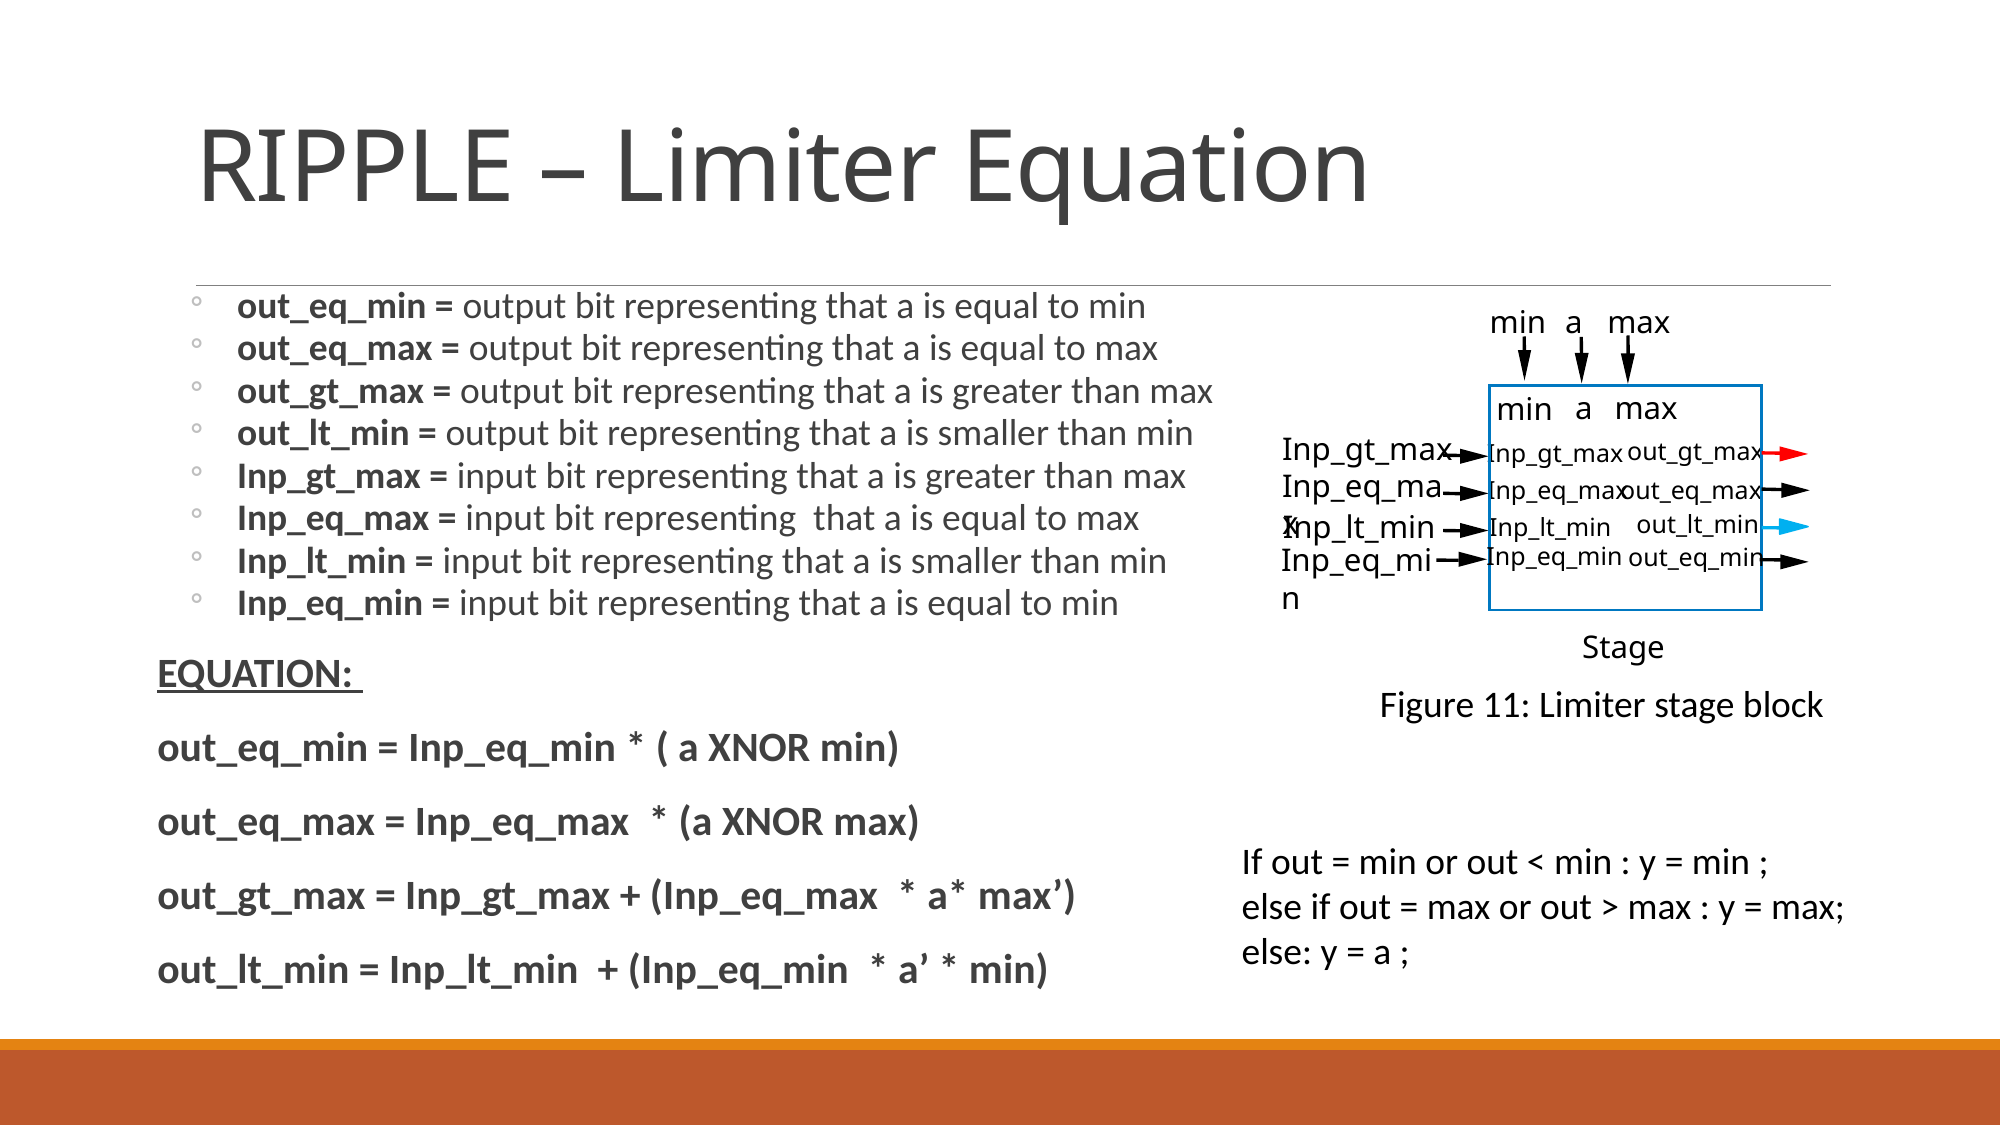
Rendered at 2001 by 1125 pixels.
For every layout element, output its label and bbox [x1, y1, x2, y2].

list [142, 278, 1793, 1020]
title [180, 47, 1830, 230]
text_box [1226, 829, 1960, 980]
text_box [1365, 672, 1926, 733]
text_box [1280, 301, 1811, 666]
